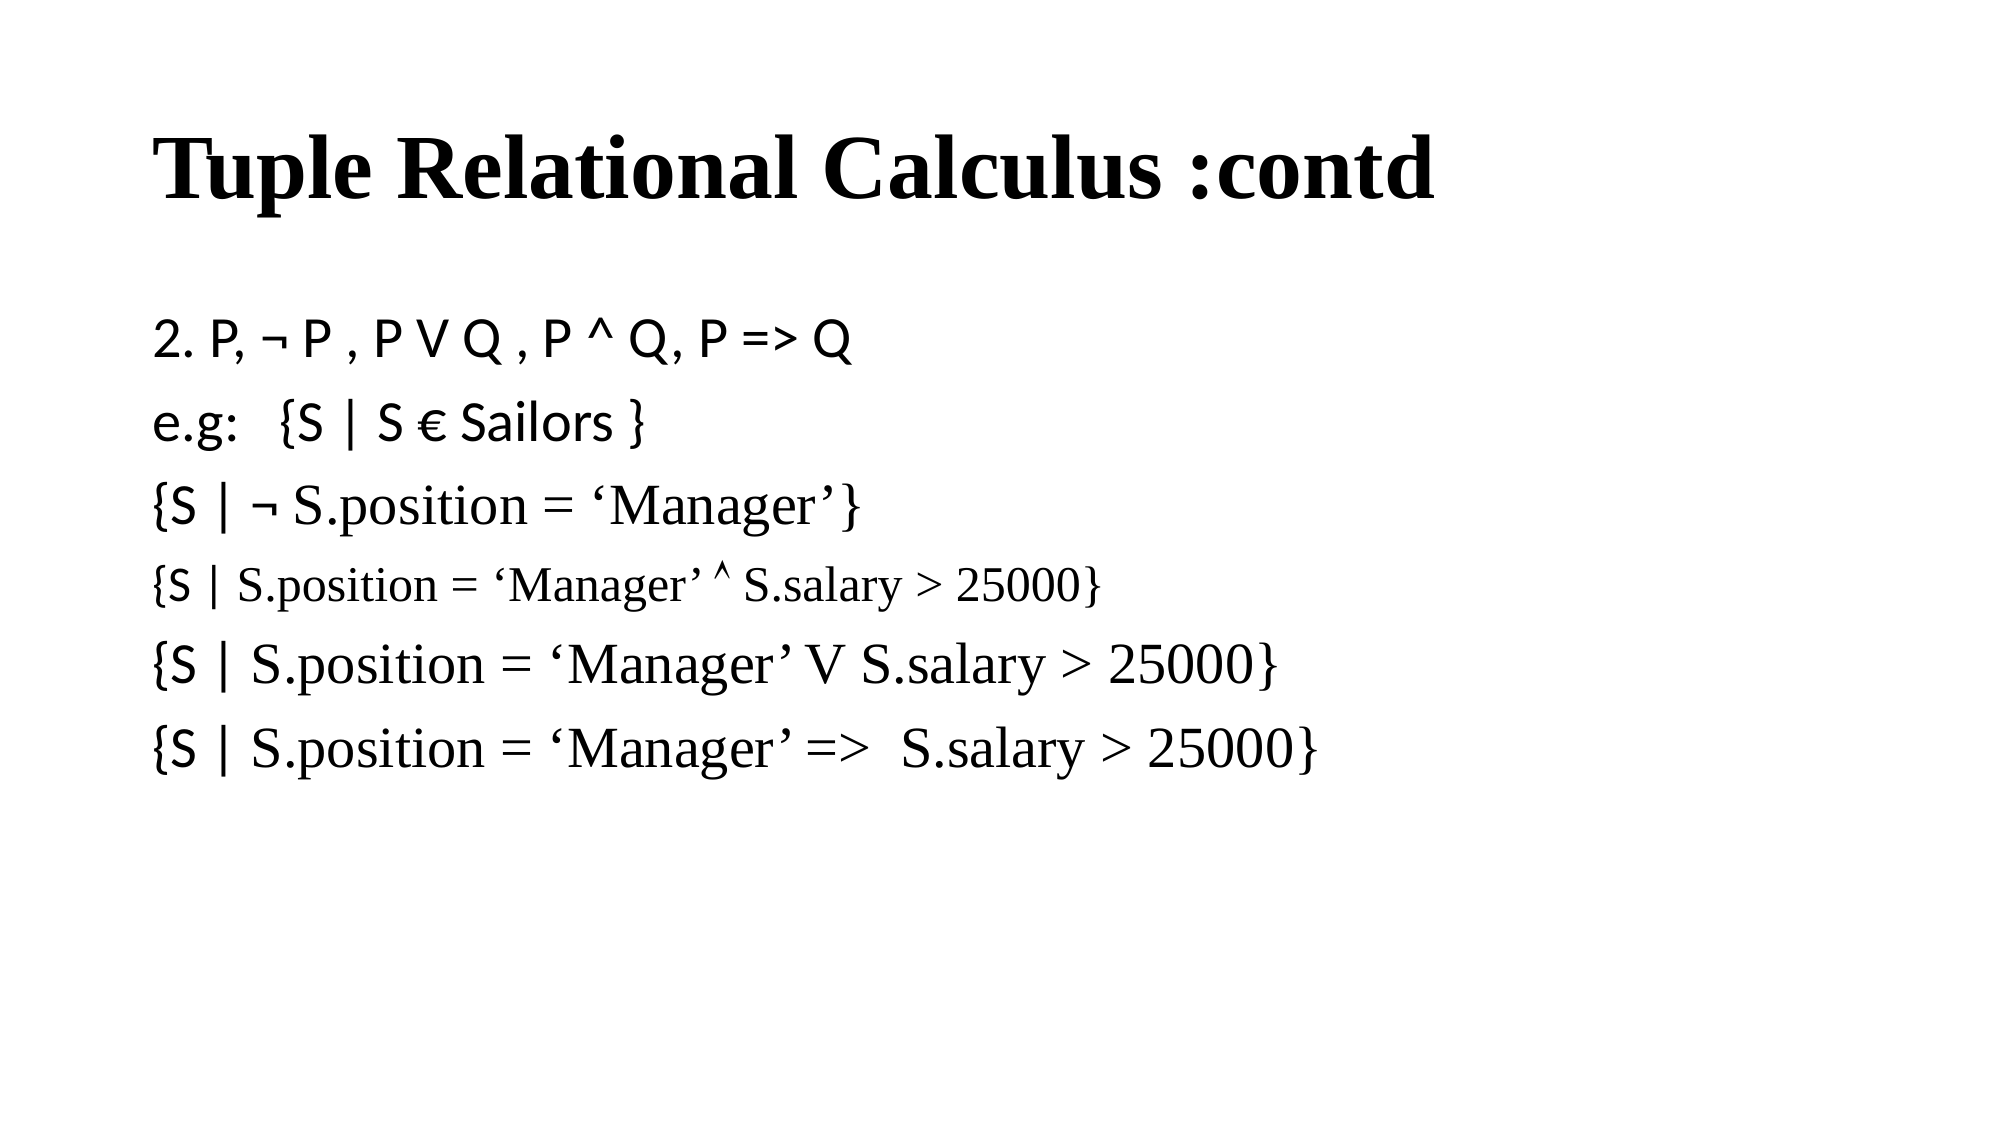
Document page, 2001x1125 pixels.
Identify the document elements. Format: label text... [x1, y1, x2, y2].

title Tuple Relational Calculus :contd [137, 59, 1863, 278]
list 2. P, ¬ P , P V Q , P ^ Q, P => Q e.g: {S | S € Sailors } {S | ¬ S.position = ‘Manager’} {S | S.position = ‘Manager’  S.salary > 25000} {S | S.position = ‘Manager’ V S.salary > 25000} {S | S.position = ‘Manager’ => S.salary > 25000} [137, 299, 1863, 1014]
